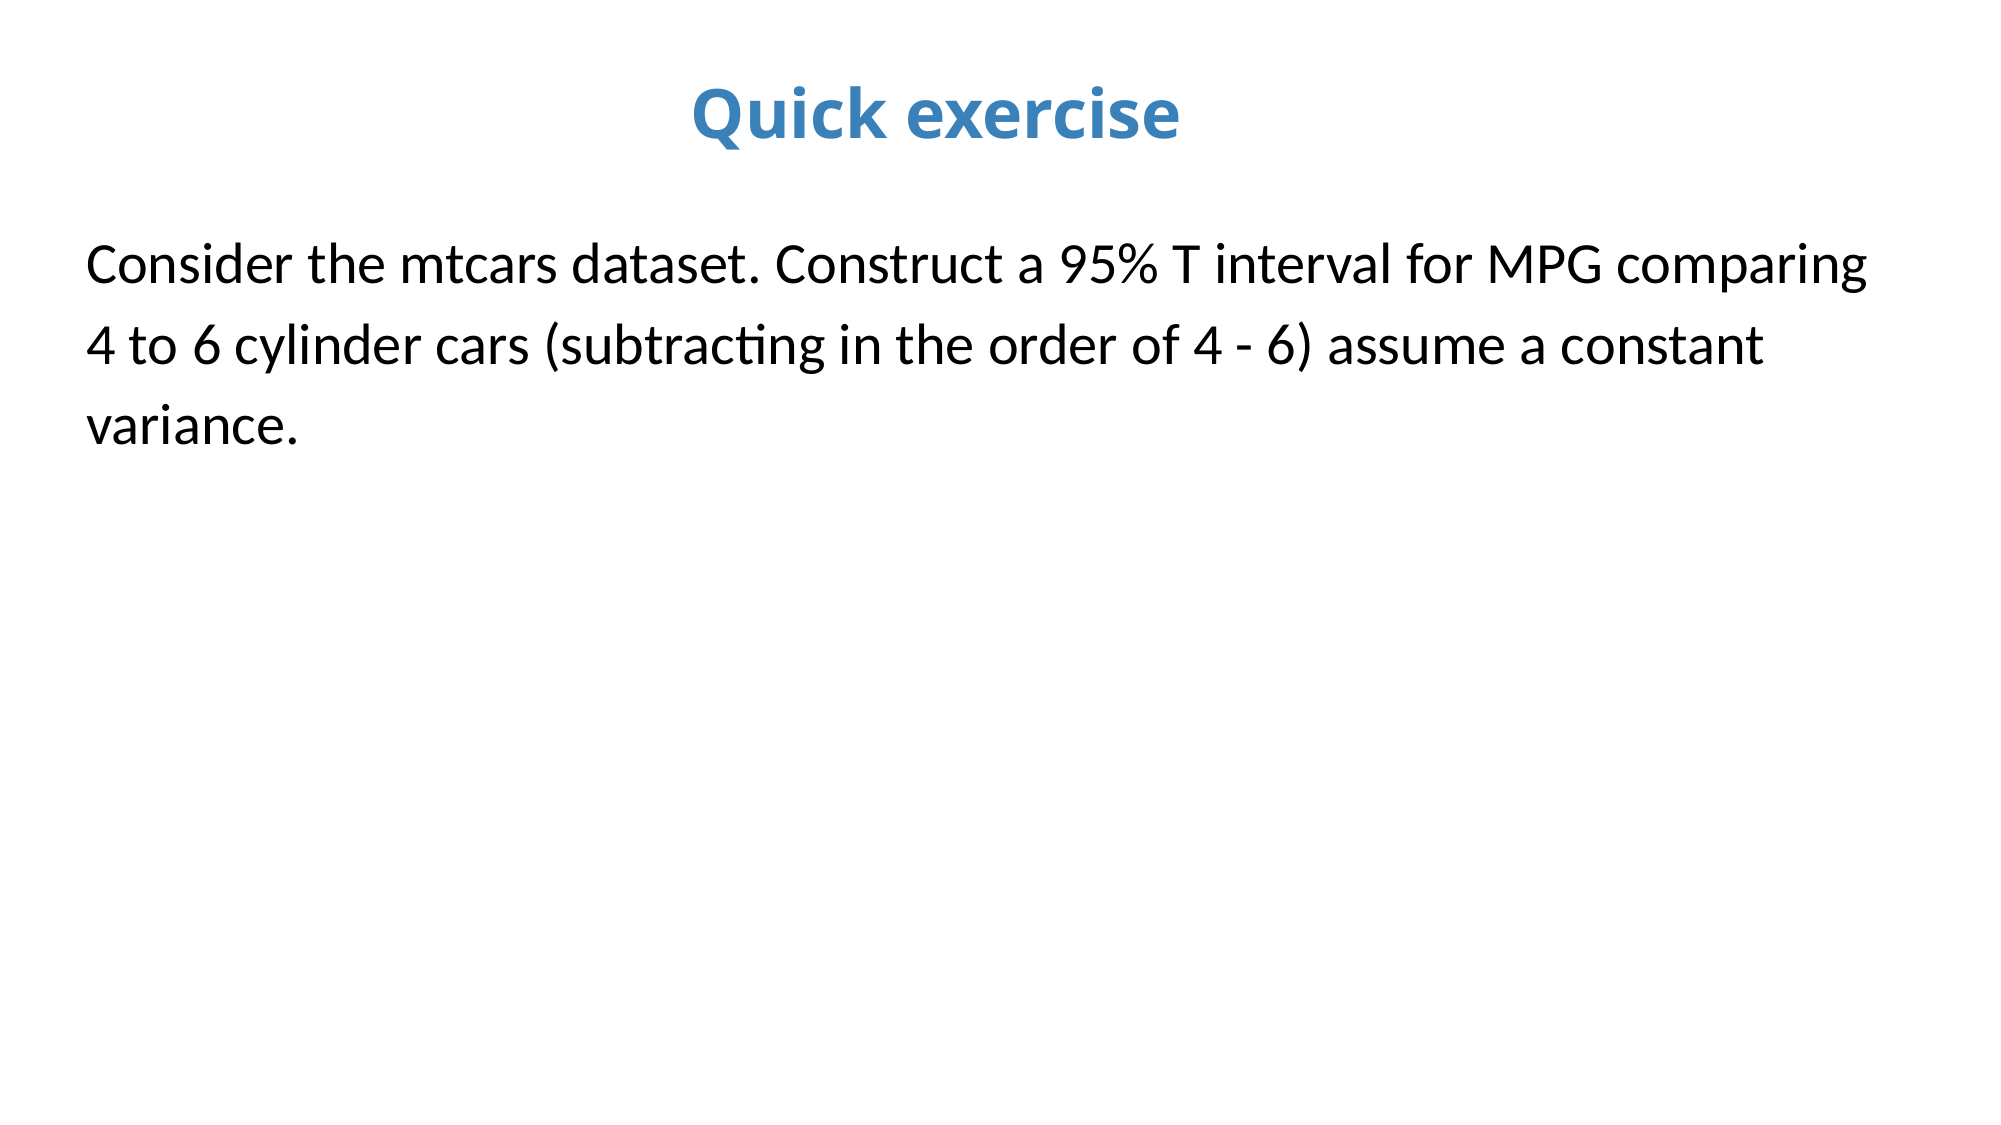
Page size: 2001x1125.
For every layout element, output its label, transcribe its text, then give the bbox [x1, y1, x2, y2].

list Consider the mtcars dataset. Construct a 95% T interval for MPG comparing 4 to 6 cylinder cars (subtracting in the order of 4 - 6) assume a constant variance. [72, 201, 1907, 867]
title Quick exercise [324, 14, 1549, 201]
